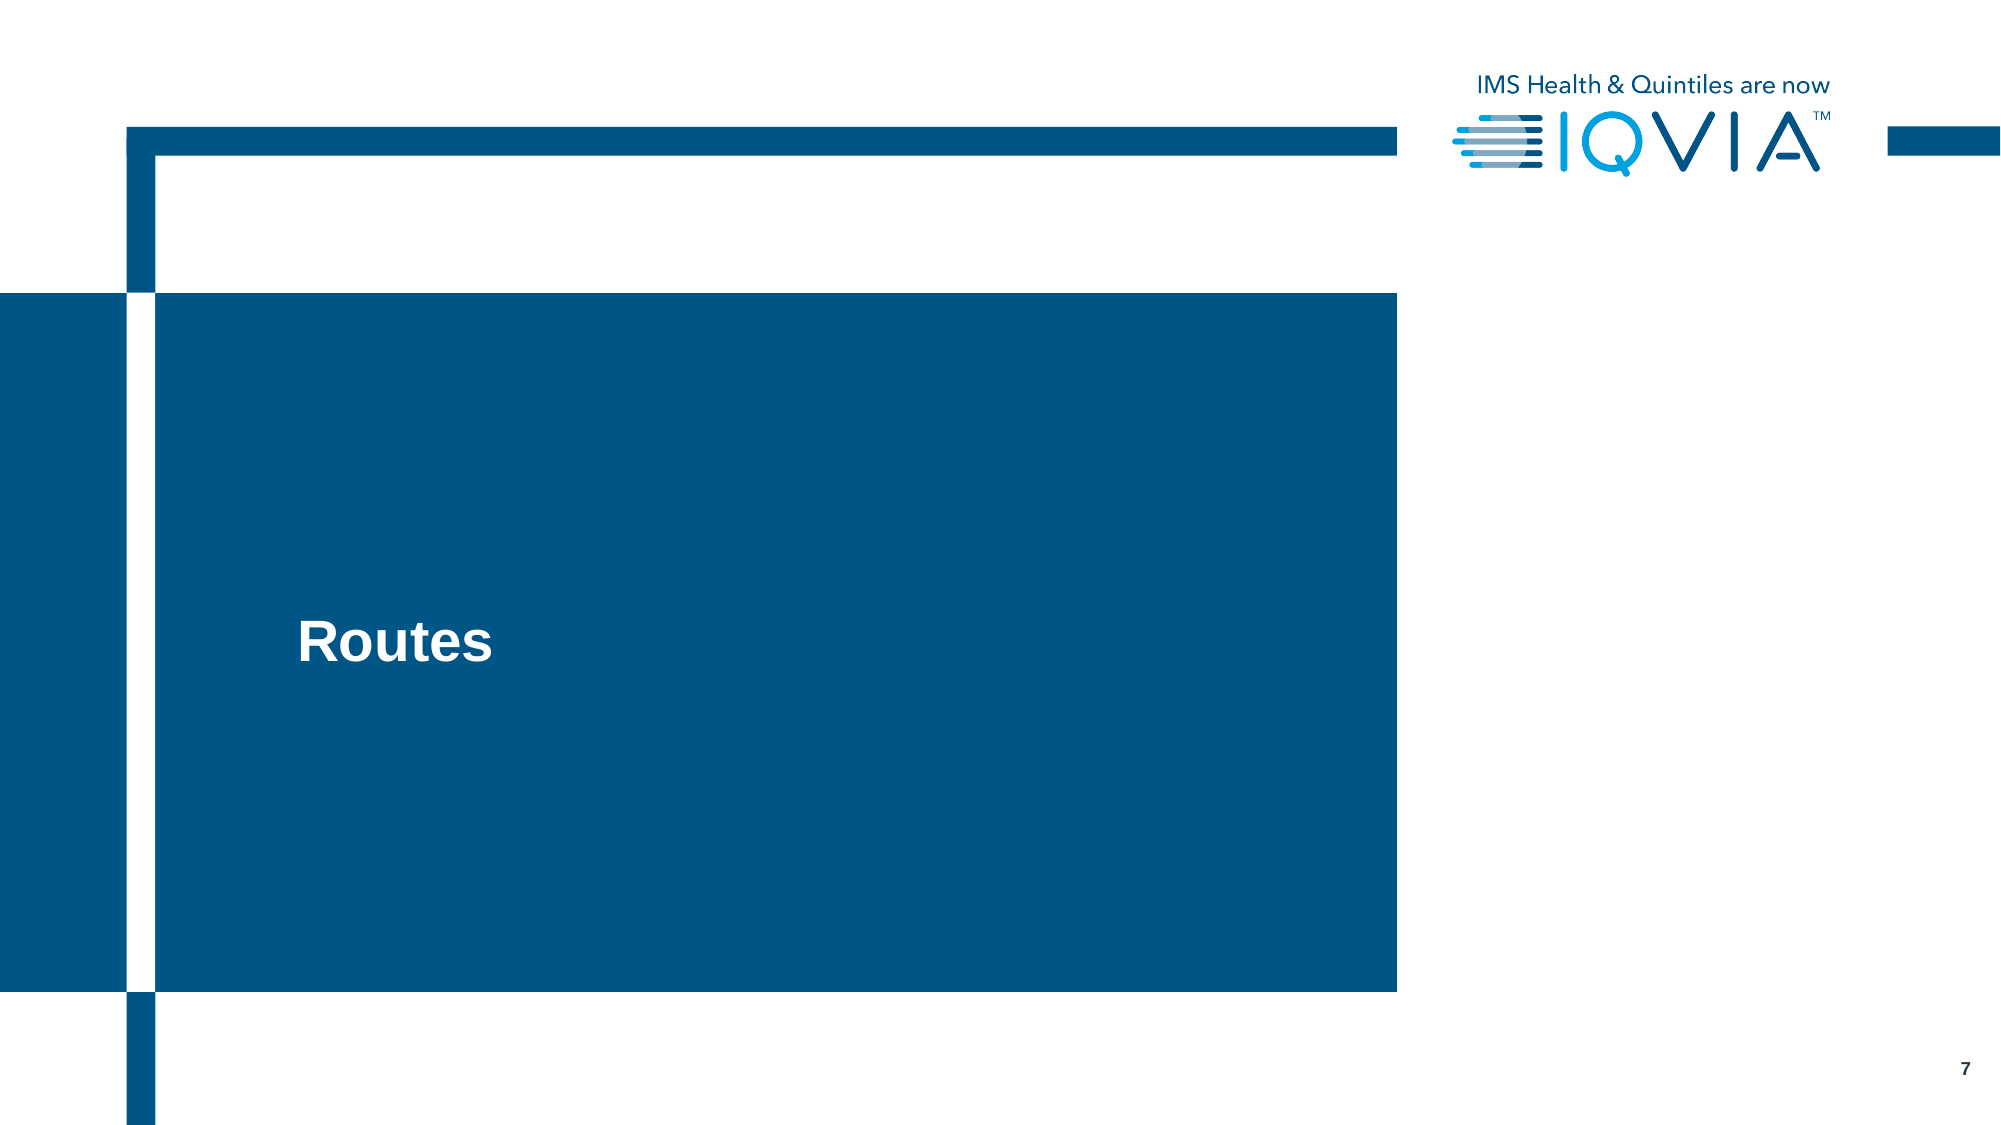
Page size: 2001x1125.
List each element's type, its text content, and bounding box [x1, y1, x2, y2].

picture [1452, 74, 1830, 177]
picture [1590, 119, 1635, 164]
title Routes [282, 345, 1348, 939]
